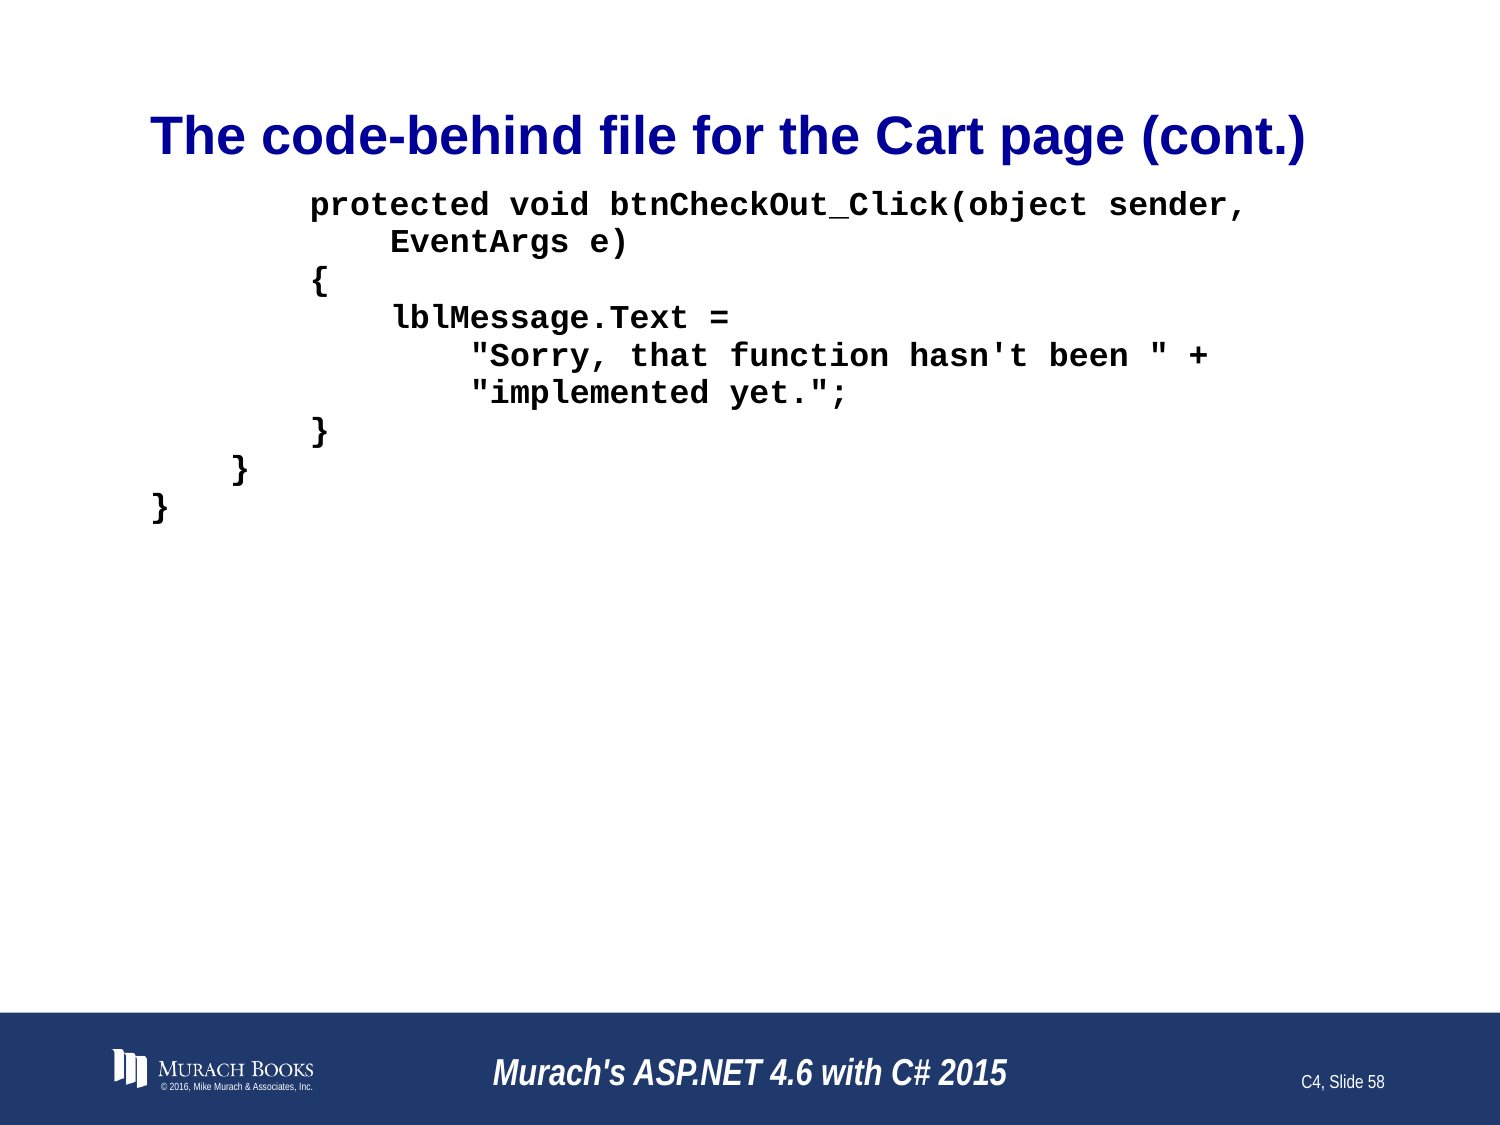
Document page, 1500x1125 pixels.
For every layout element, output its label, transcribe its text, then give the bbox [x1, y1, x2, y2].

footer © 2016, Mike Murach & Associates, Inc. [12, 1025, 463, 1100]
slide_number Murach's ASP.NET 4.6 with C# 2015 [463, 1025, 1050, 1100]
slide_number C4, Slide 58 [1087, 1025, 1400, 1100]
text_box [149, 187, 1348, 528]
title The code-behind file for the Cart page (cont.) [150, 99, 1350, 166]
